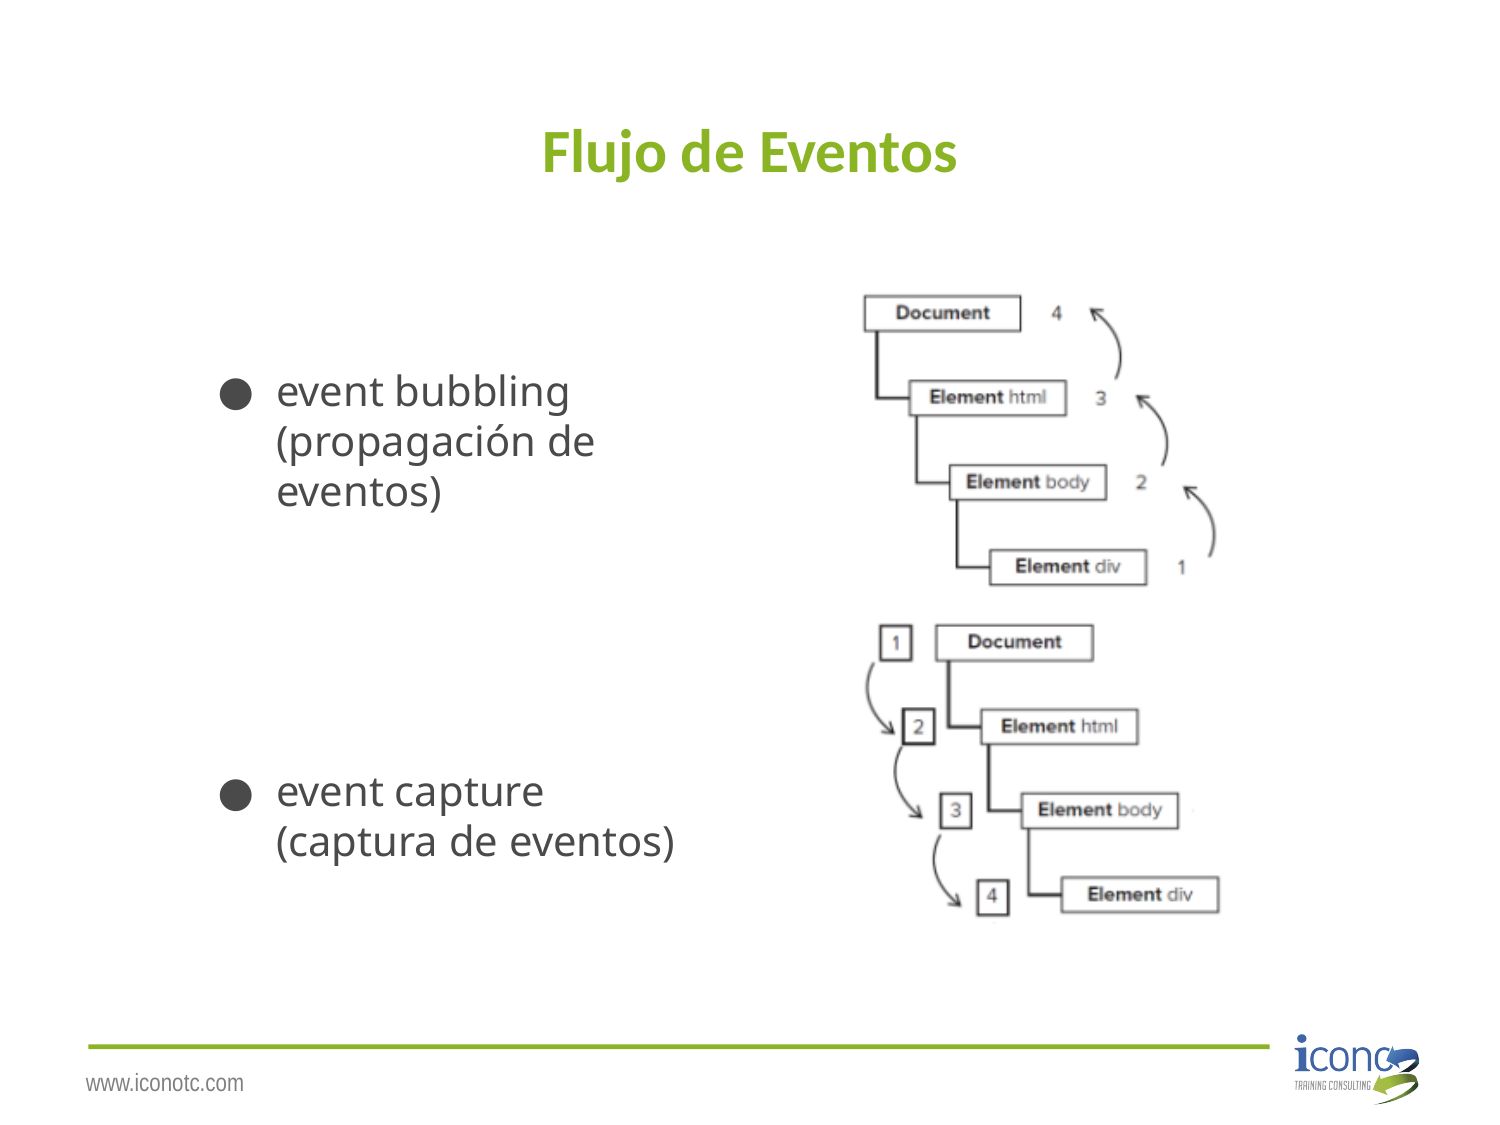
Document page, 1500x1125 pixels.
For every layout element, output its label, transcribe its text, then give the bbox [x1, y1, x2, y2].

list event bubbling (propagación de eventos) event capture (captura de eventos) [192, 356, 773, 862]
picture [855, 615, 1227, 925]
title Flujo de Eventos [107, 103, 1393, 193]
picture [1293, 1033, 1420, 1106]
picture [855, 290, 1227, 596]
